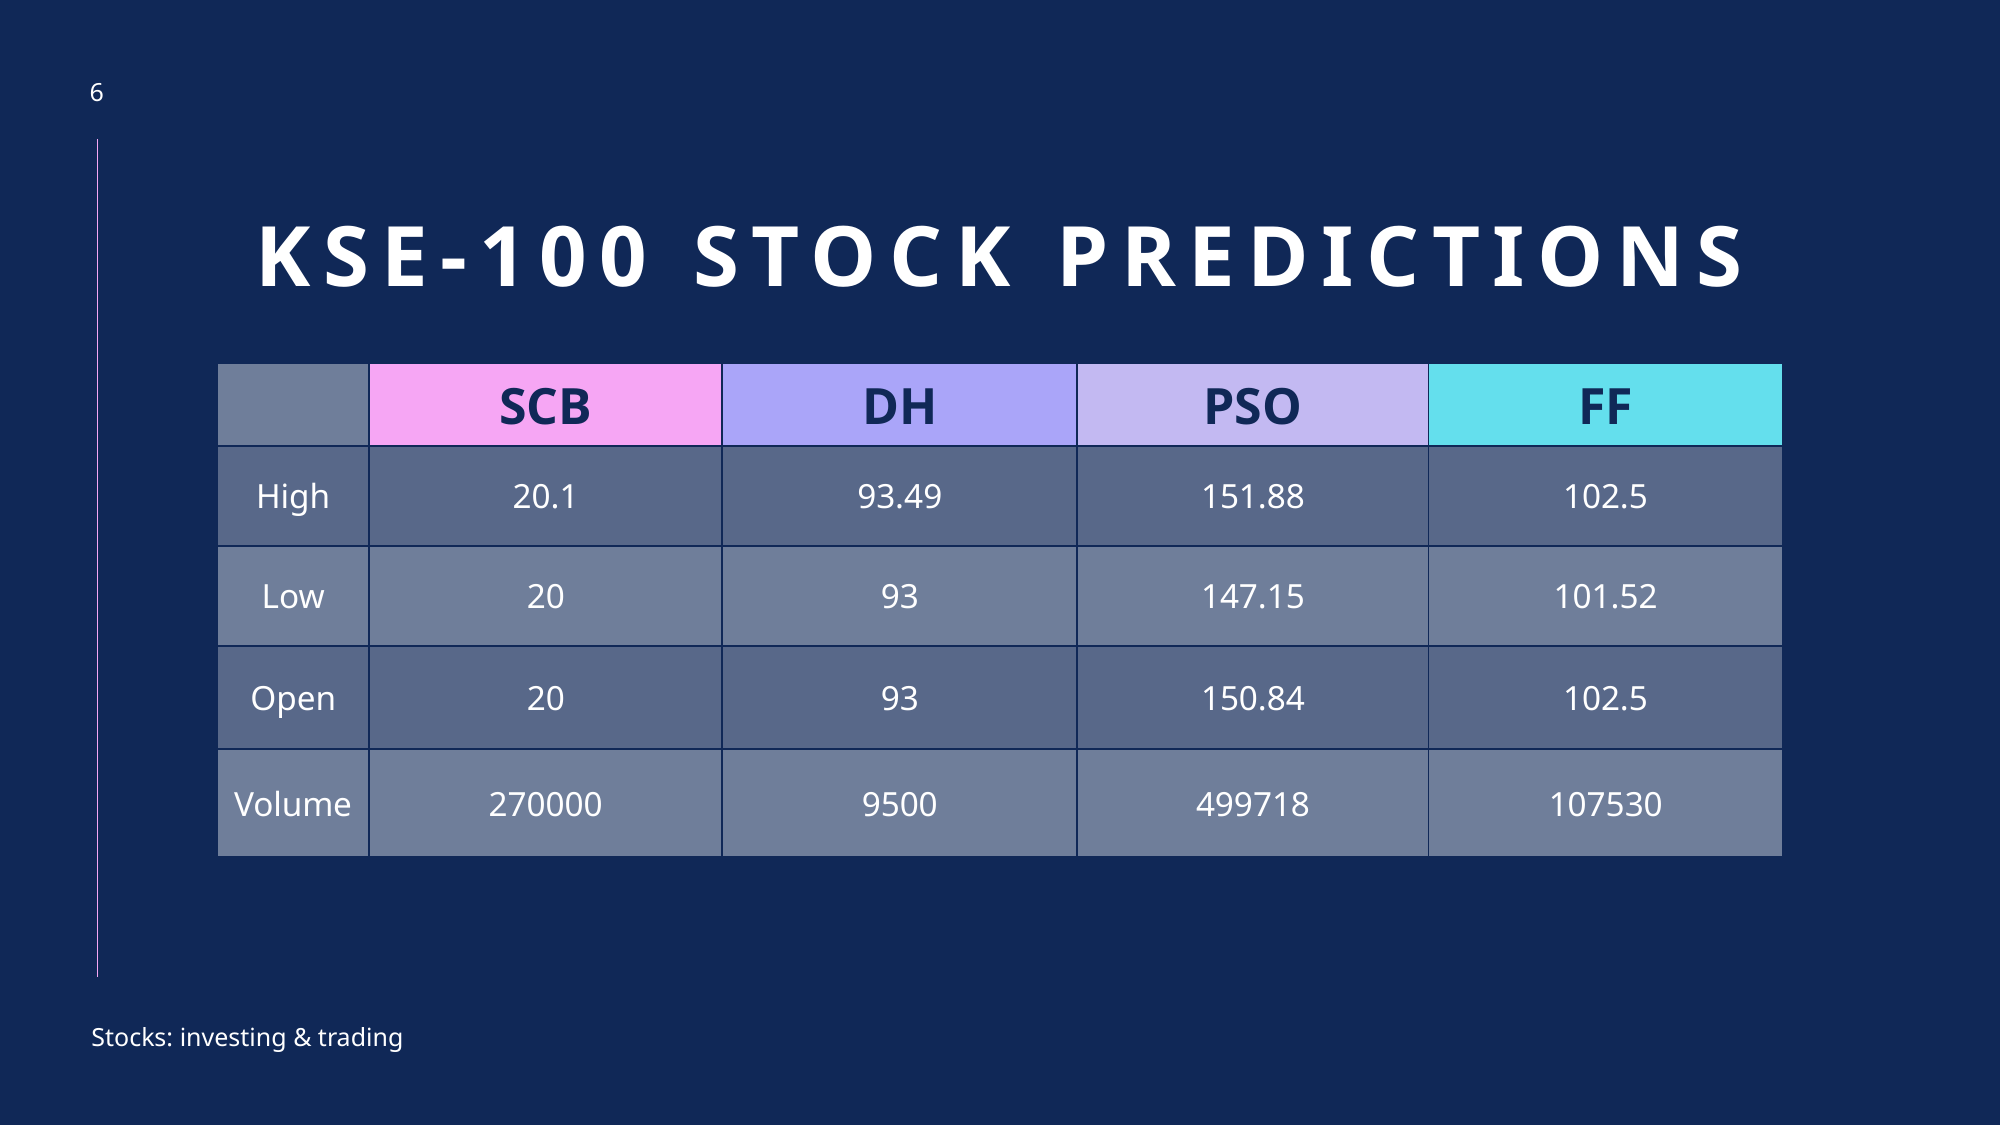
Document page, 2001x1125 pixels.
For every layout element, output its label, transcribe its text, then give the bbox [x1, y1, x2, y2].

table_header FF [1429, 364, 1782, 445]
table_cell 101.52 [1429, 547, 1782, 645]
table_cell 20.1 [370, 447, 721, 545]
table_header SCB [370, 364, 721, 445]
table_cell 270000 [370, 750, 721, 856]
table_cell 20 [370, 647, 721, 748]
table_cell 107530 [1429, 750, 1782, 856]
table_cell Low [218, 547, 368, 645]
table_cell 20 [370, 547, 721, 645]
table_header PSO [1078, 364, 1428, 445]
table_cell High [218, 447, 368, 545]
table_cell 499718 [1078, 750, 1428, 856]
table_cell 151.88 [1078, 447, 1428, 545]
table_cell 9500 [723, 750, 1076, 856]
table_cell 93 [723, 547, 1076, 645]
table_cell 102.5 [1429, 647, 1782, 748]
table_header [218, 364, 368, 445]
table_cell Open [218, 647, 368, 748]
table_cell 93.49 [723, 447, 1076, 545]
slide_number 6 [53, 67, 140, 119]
table_header DH [723, 364, 1076, 445]
table_cell 147.15 [1078, 547, 1428, 645]
table_cell 102.5 [1429, 447, 1782, 545]
title KSE-100 Stock Predictions [180, 136, 1820, 312]
footer Stocks: investing & trading [76, 1015, 459, 1061]
table_cell 93 [723, 647, 1076, 748]
table_cell 150.84 [1078, 647, 1428, 748]
table_cell Volume [218, 750, 368, 856]
